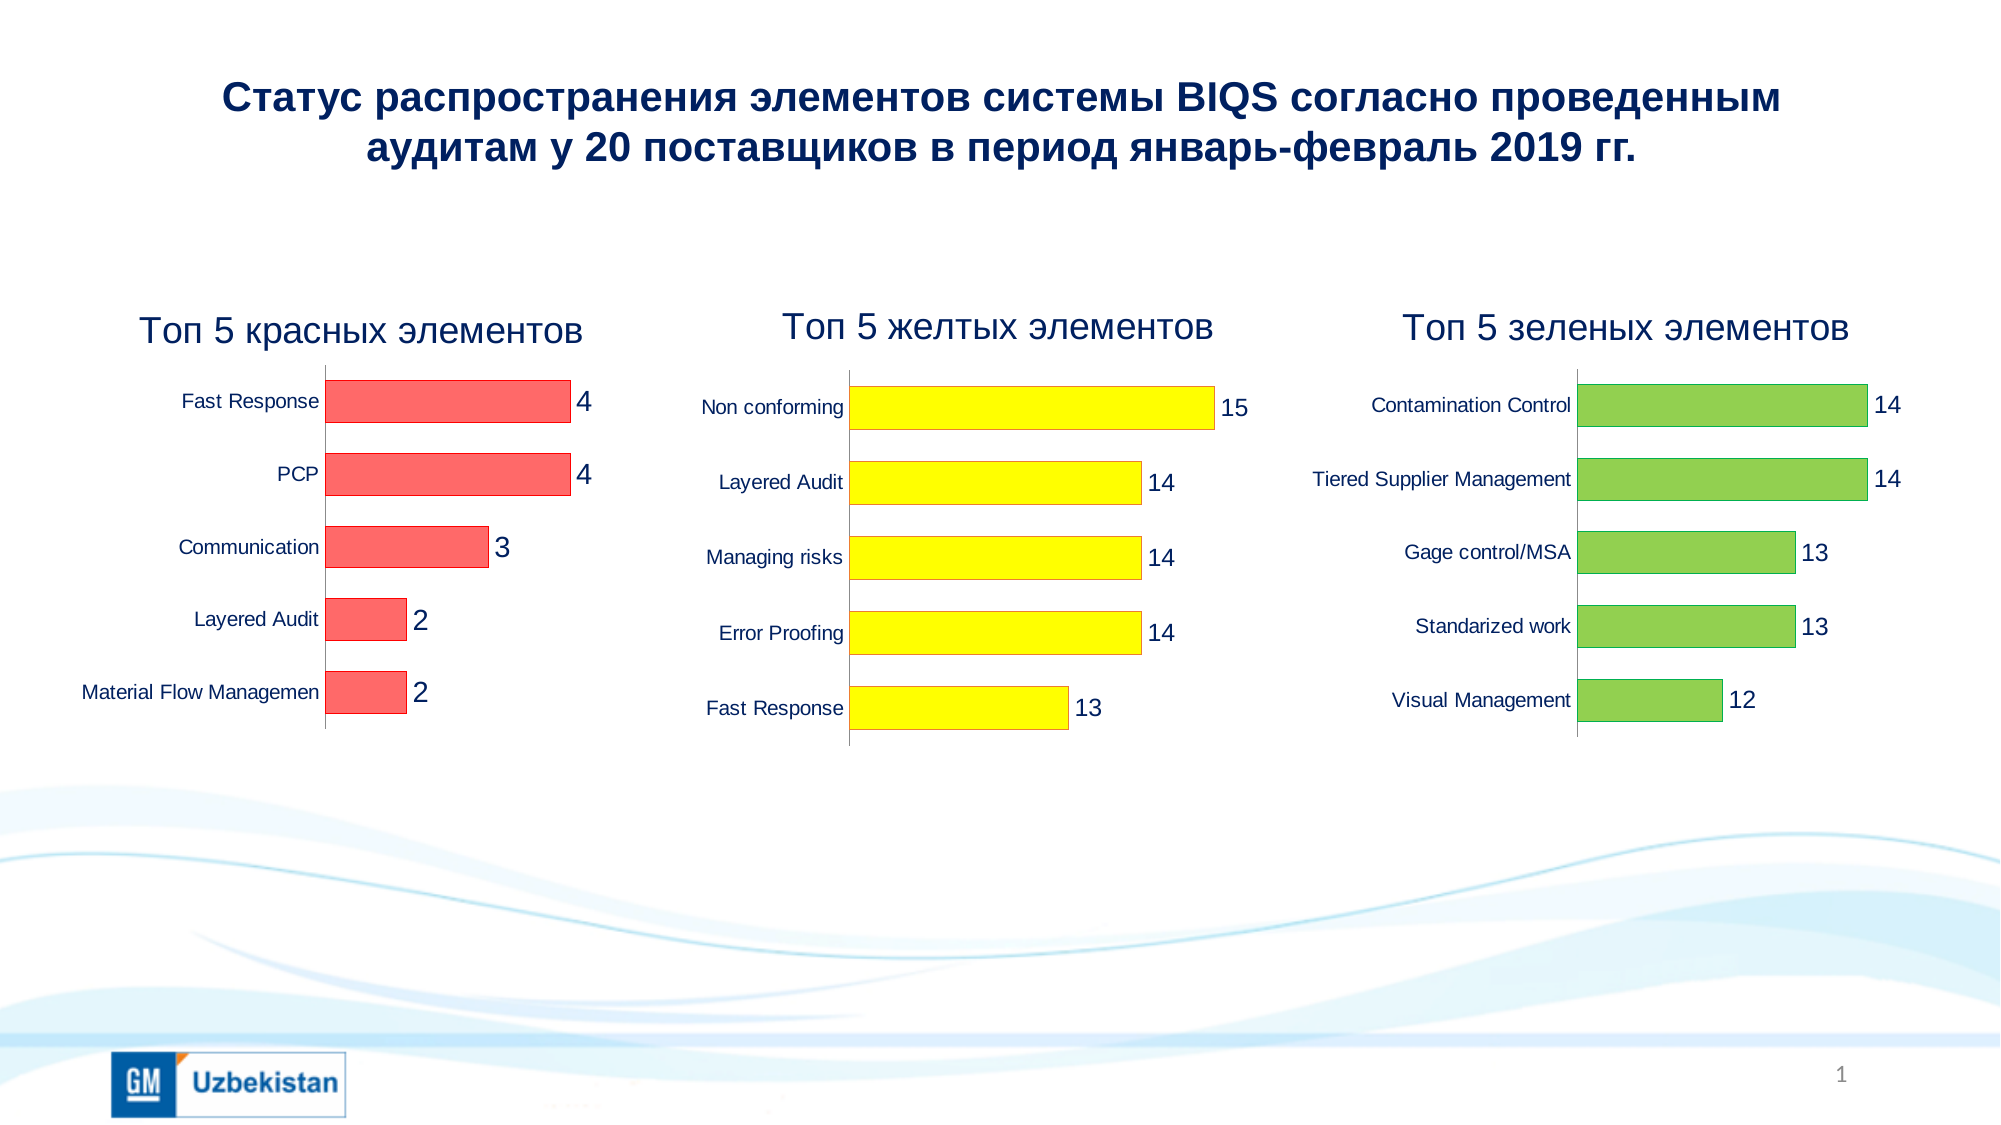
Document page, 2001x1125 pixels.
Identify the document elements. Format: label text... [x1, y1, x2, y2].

chart [689, 277, 1954, 756]
chart [48, 280, 675, 763]
slide_number 1 [1412, 1042, 1863, 1103]
picture [0, 0, 2001, 1125]
text_box Статус распространения элементов системы BIQS согласно проведенным аудитам у 20 поставщиков в период январь-февраль 2019 гг. [173, 62, 1831, 178]
